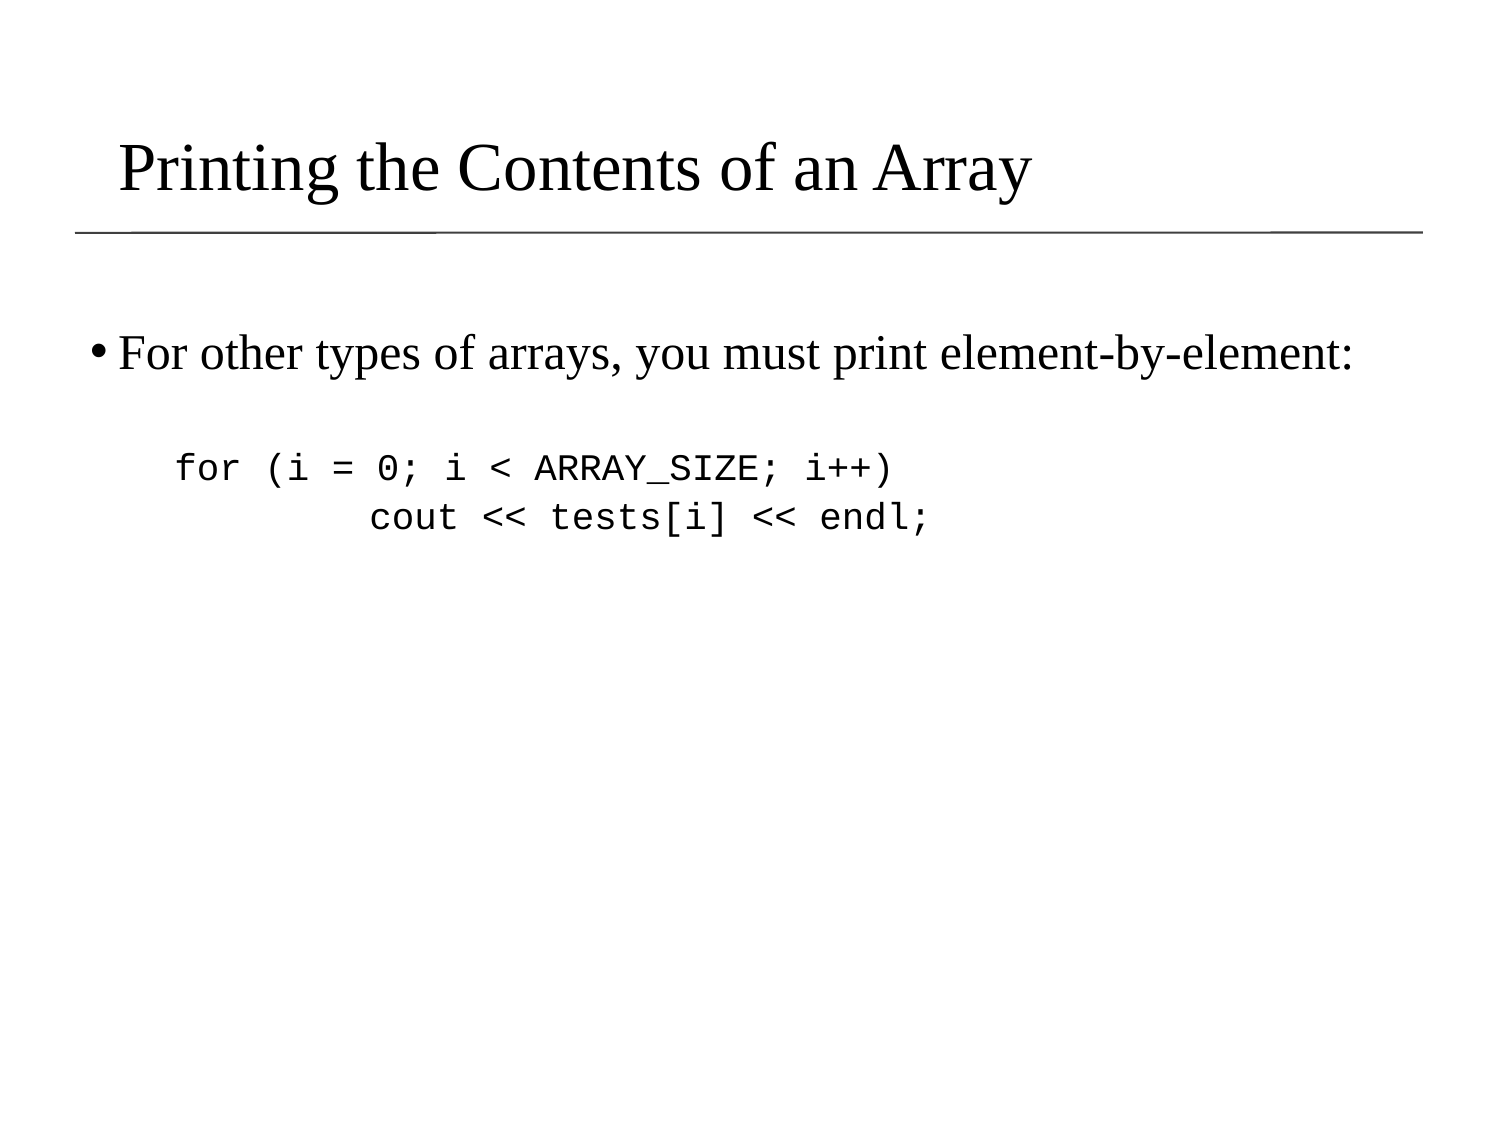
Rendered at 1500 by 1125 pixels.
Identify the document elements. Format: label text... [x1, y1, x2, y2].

list For other types of arrays, you must print element-by-element: for (i = 0; i < ARRAY_SIZE; i++) cout << tests[i] << endl; [75, 319, 1388, 934]
title Printing the Contents of an Array [103, 59, 1397, 278]
